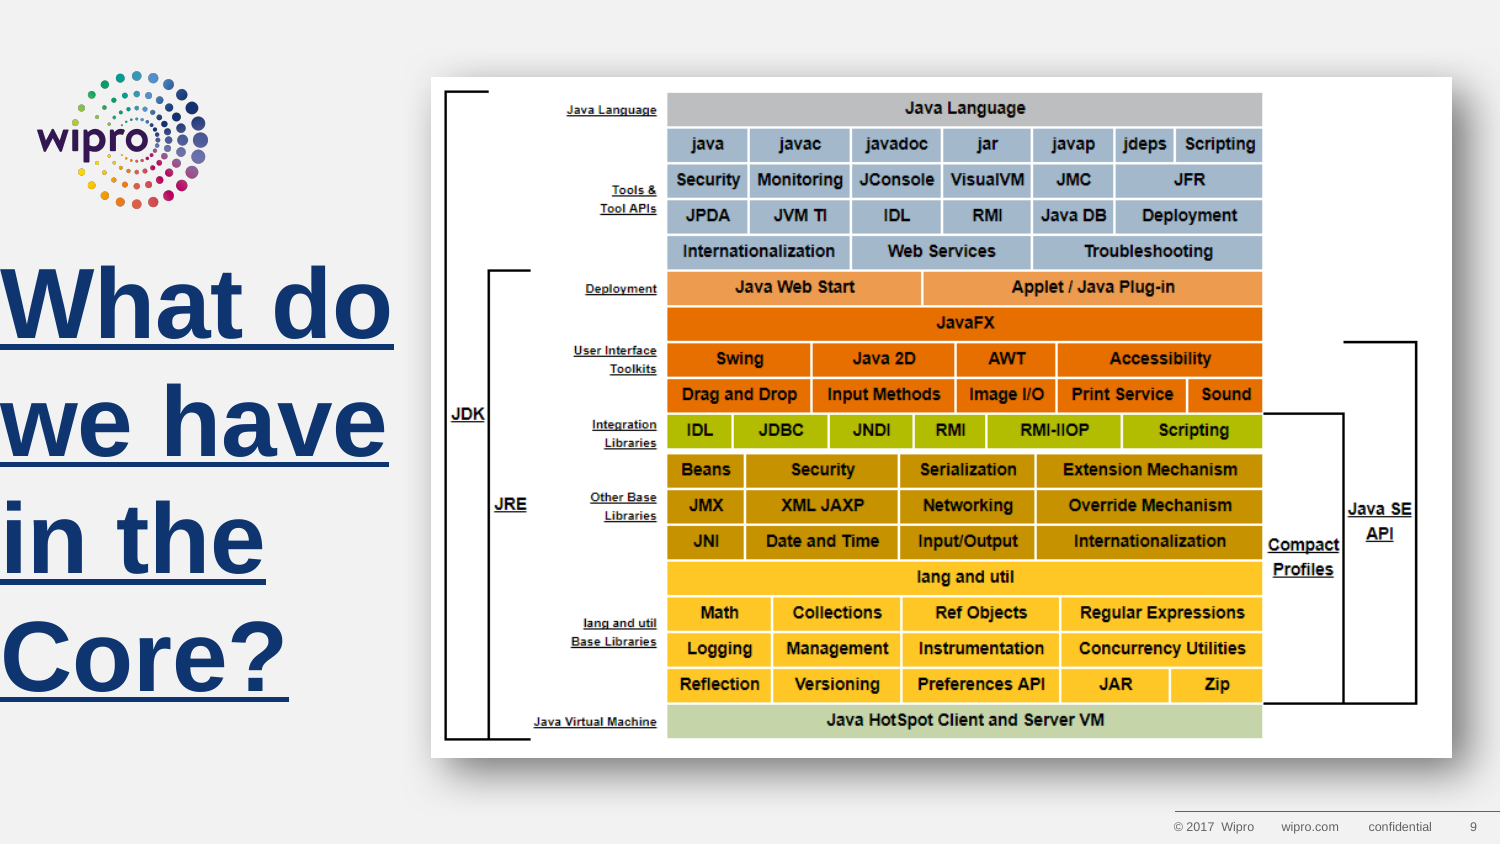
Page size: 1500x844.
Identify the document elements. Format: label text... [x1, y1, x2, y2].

picture [430, 77, 1453, 758]
picture [15, 50, 230, 231]
title What do we have in the Core? [0, 236, 413, 561]
